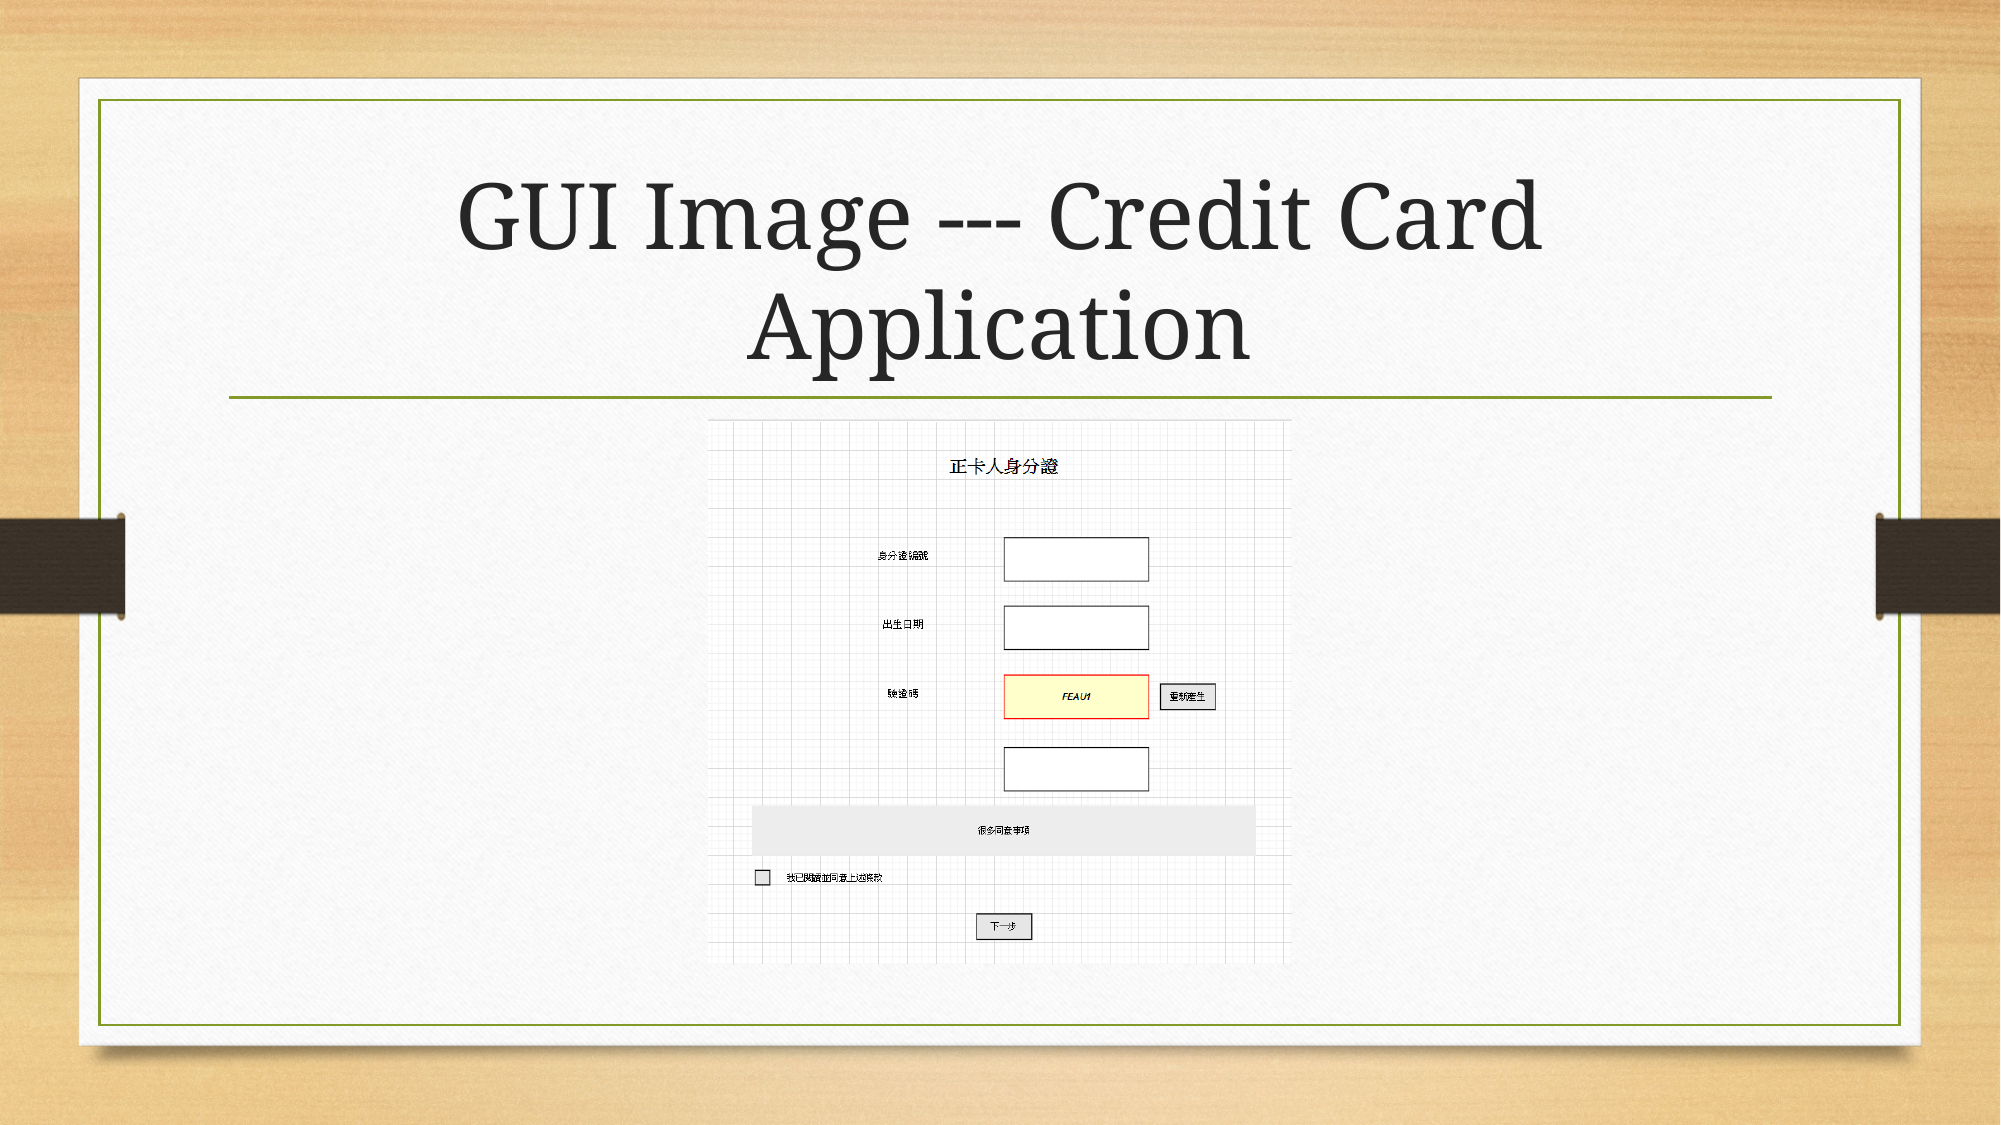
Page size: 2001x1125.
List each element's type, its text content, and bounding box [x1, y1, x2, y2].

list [708, 419, 1292, 964]
title GUI Image --- Credit Card Application [212, 161, 1788, 375]
picture [0, 0, 2001, 1125]
